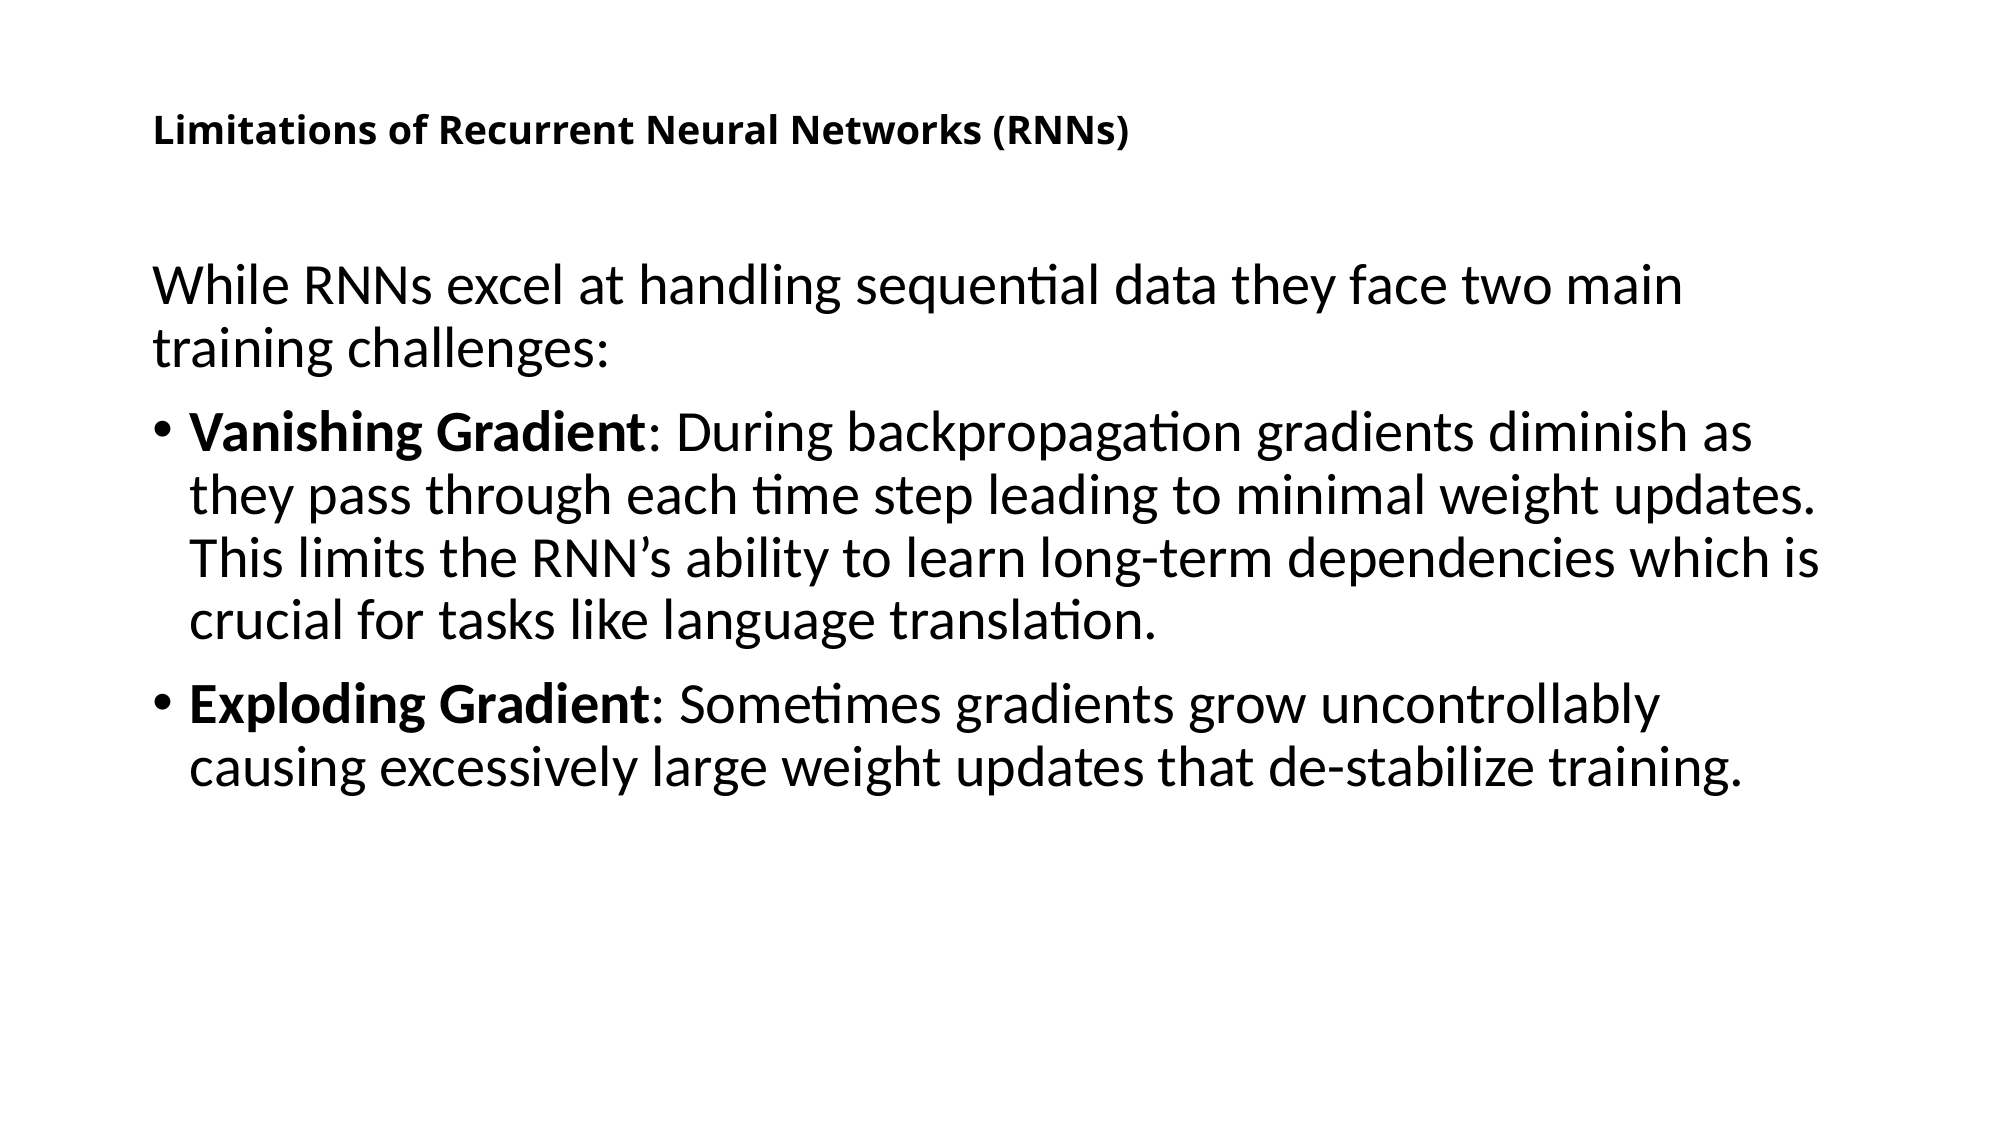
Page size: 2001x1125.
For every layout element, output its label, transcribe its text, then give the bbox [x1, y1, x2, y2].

list While RNNs excel at handling sequential data they face two main training challenges: Vanishing Gradient: During backpropagation gradients diminish as they pass through each time step leading to minimal weight updates. This limits the RNN’s ability to learn long-term dependencies which is crucial for tasks like language translation. Exploding Gradient: Sometimes gradients grow uncontrollably causing excessively large weight updates that de-stabilize training. [137, 246, 1863, 1014]
title Limitations of Recurrent Neural Networks (RNNs) [137, 59, 1863, 209]
